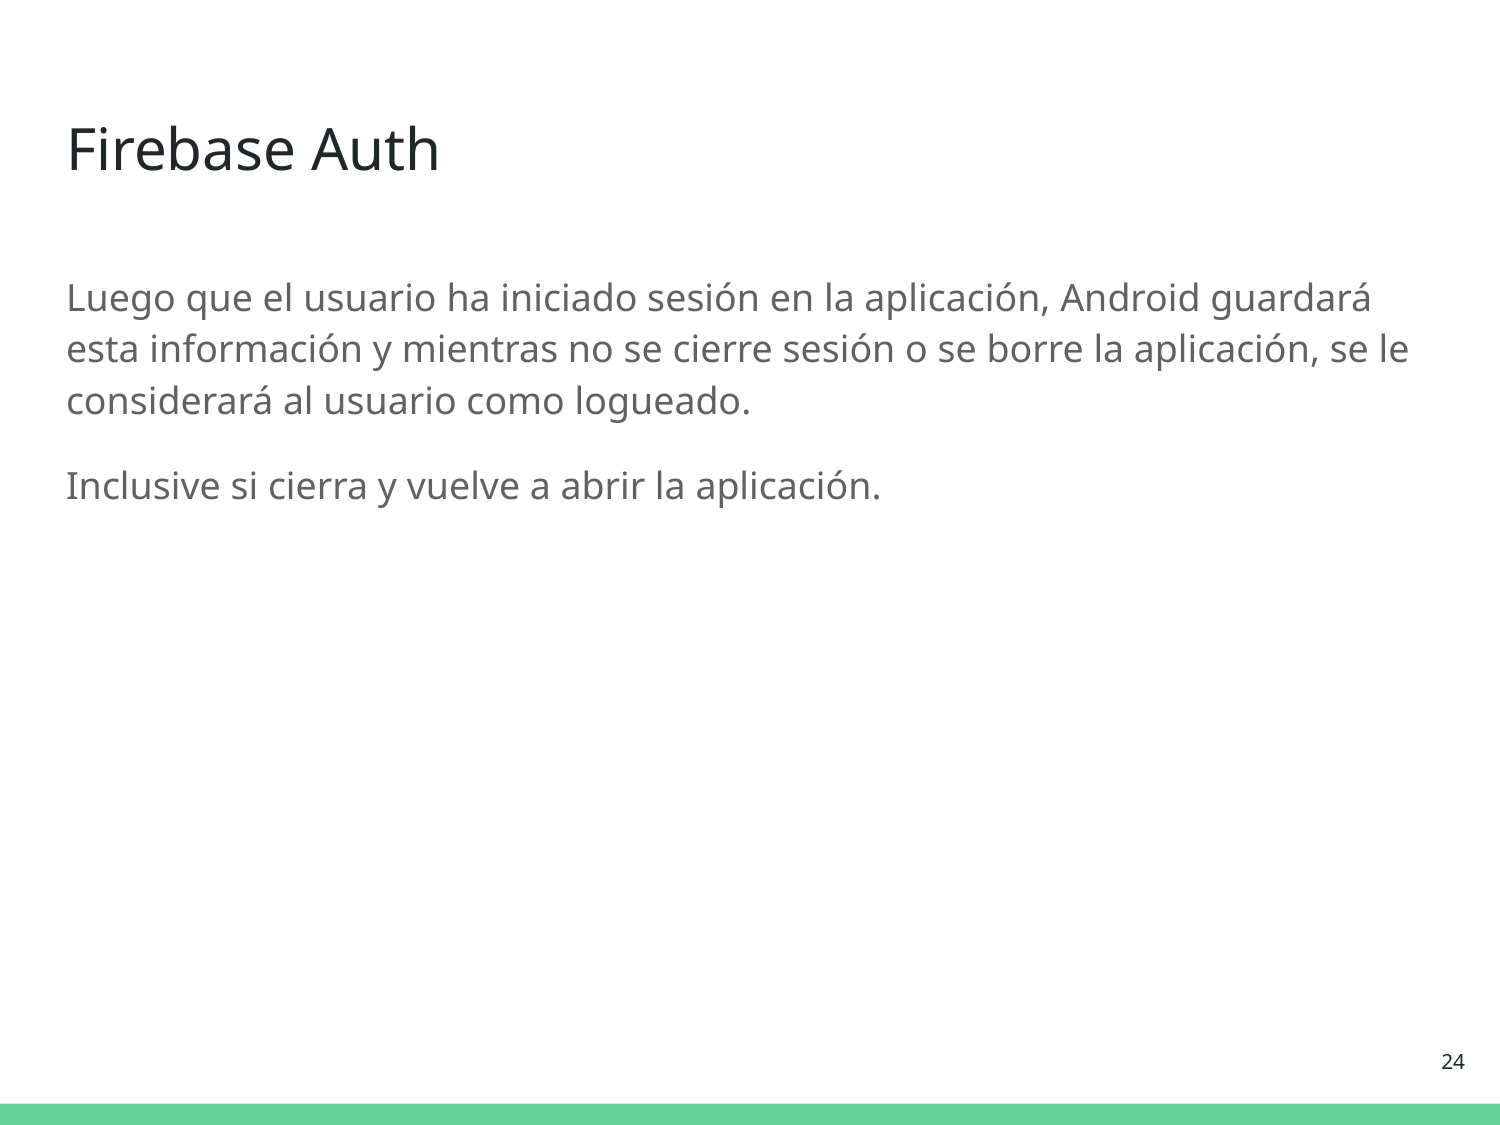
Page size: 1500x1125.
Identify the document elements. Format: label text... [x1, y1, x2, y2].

slide_number ‹#› [1389, 1019, 1480, 1106]
list Luego que el usuario ha iniciado sesión en la aplicación, Android guardará esta información y mientras no se cierre sesión o se borre la aplicación, se le considerará al usuario como logueado. Inclusive si cierra y vuelve a abrir la aplicación. [51, 252, 1449, 581]
title Firebase Auth [51, 97, 1449, 223]
